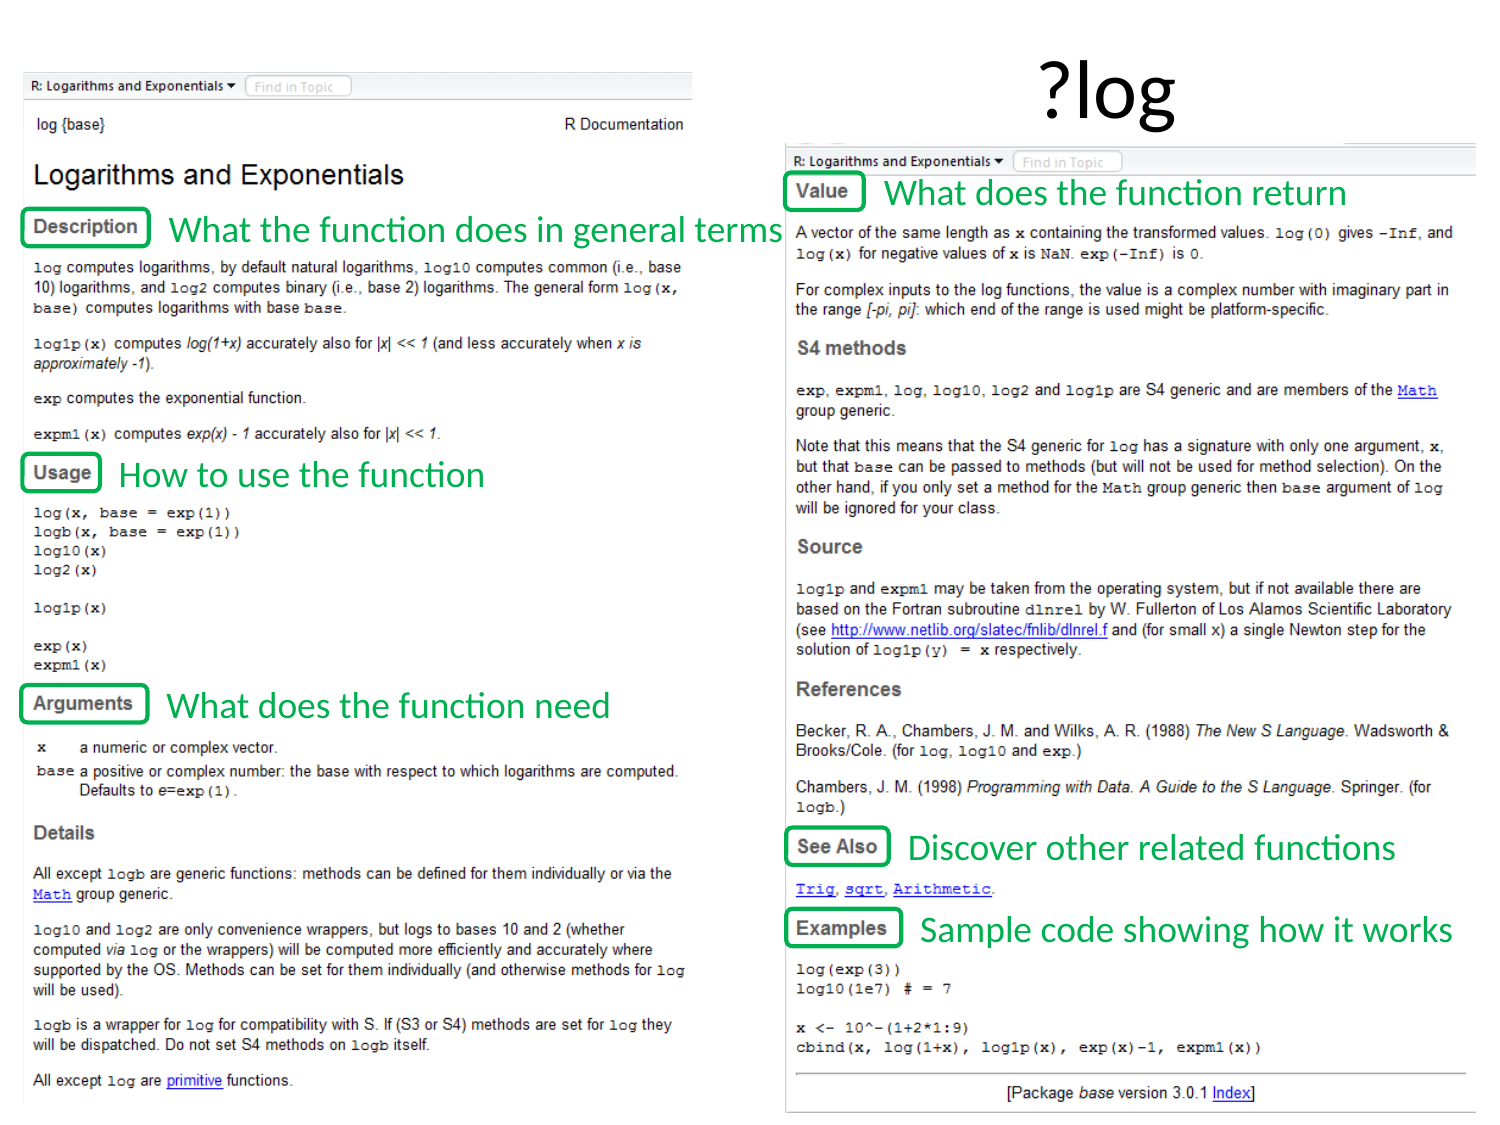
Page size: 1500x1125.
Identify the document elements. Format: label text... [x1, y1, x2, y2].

picture [785, 143, 1476, 1113]
picture [23, 72, 693, 1105]
title ?log [762, 7, 1450, 163]
text_box What the function does in general terms [696, 197, 780, 257]
